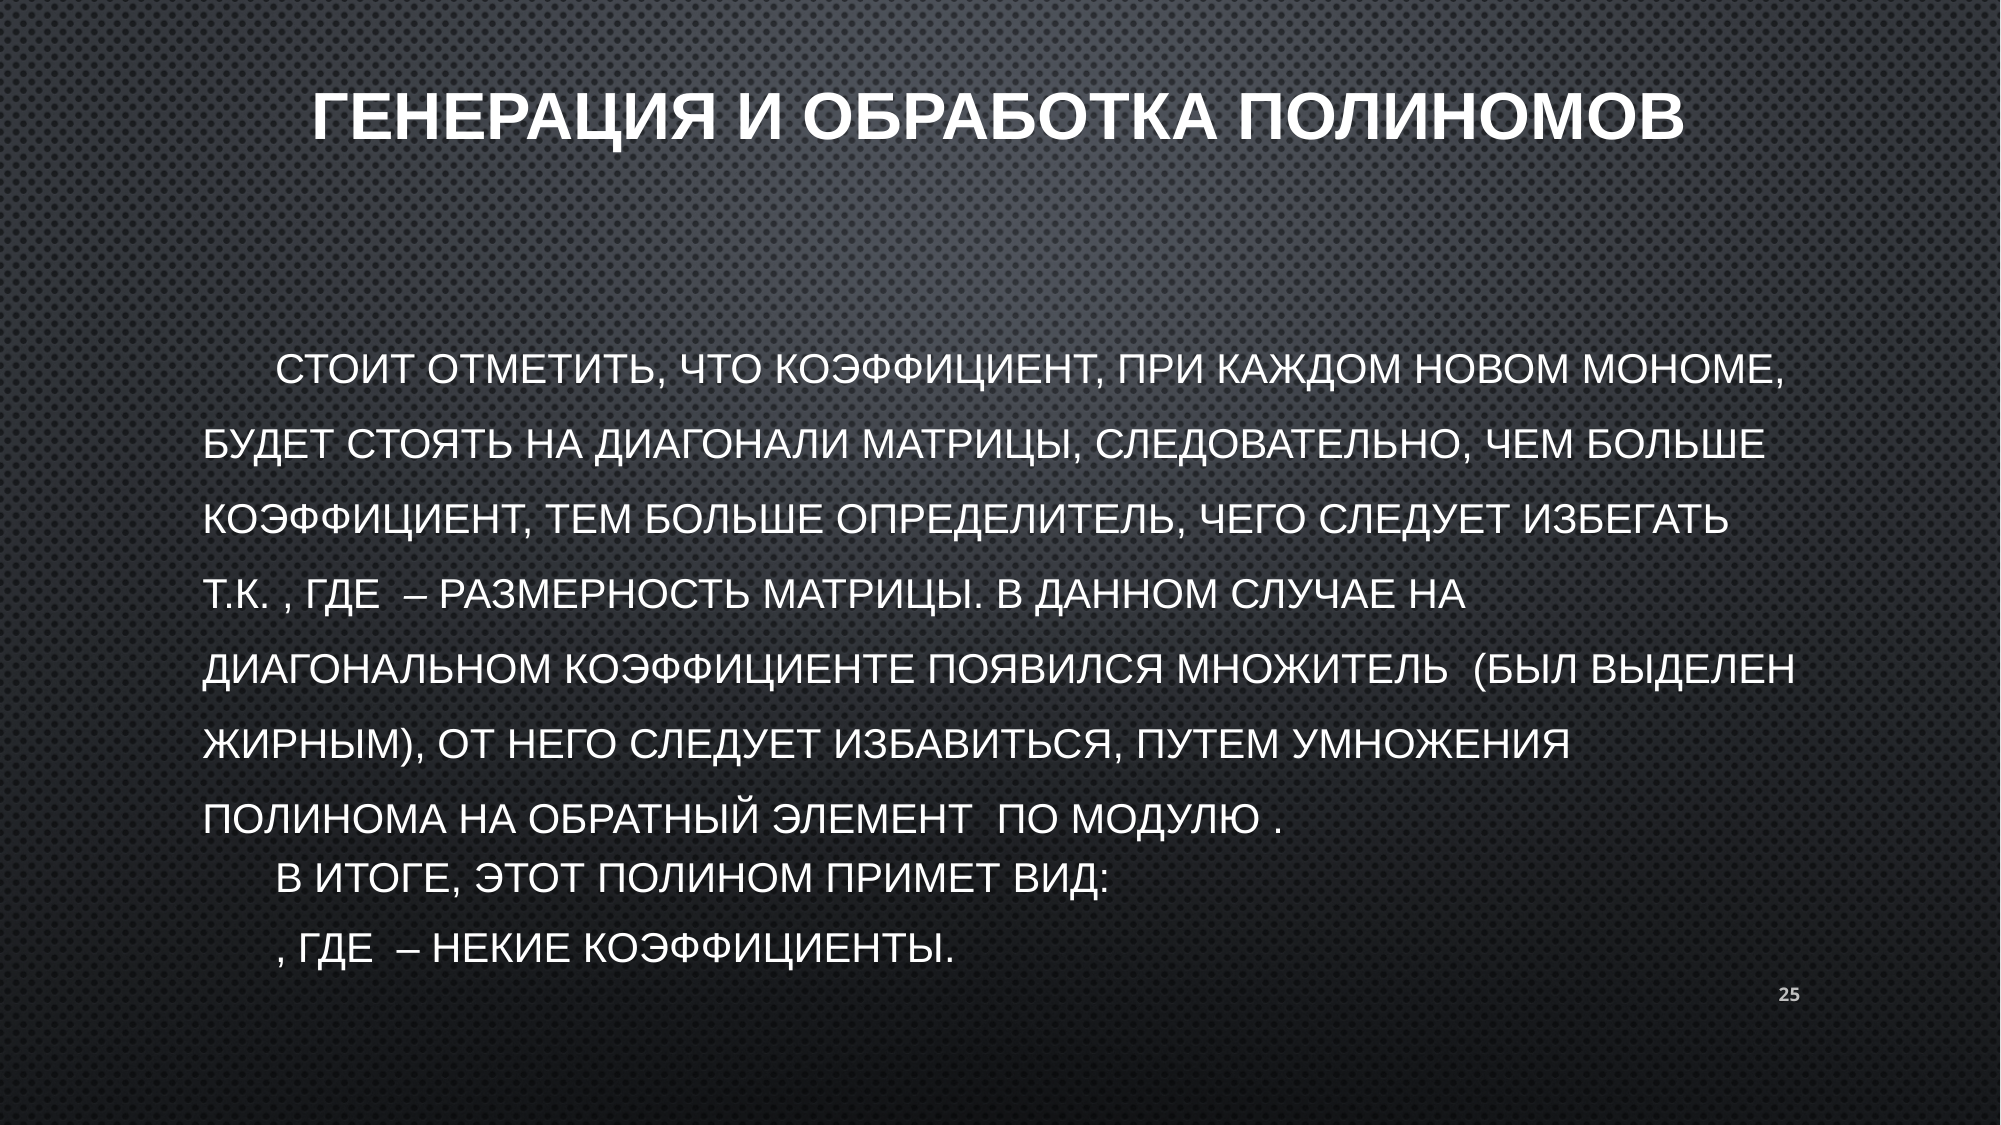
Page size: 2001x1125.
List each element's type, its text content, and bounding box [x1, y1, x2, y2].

slide_number 25 [1724, 965, 1816, 1025]
title Генерация и обработка полиномов [187, 18, 1813, 287]
